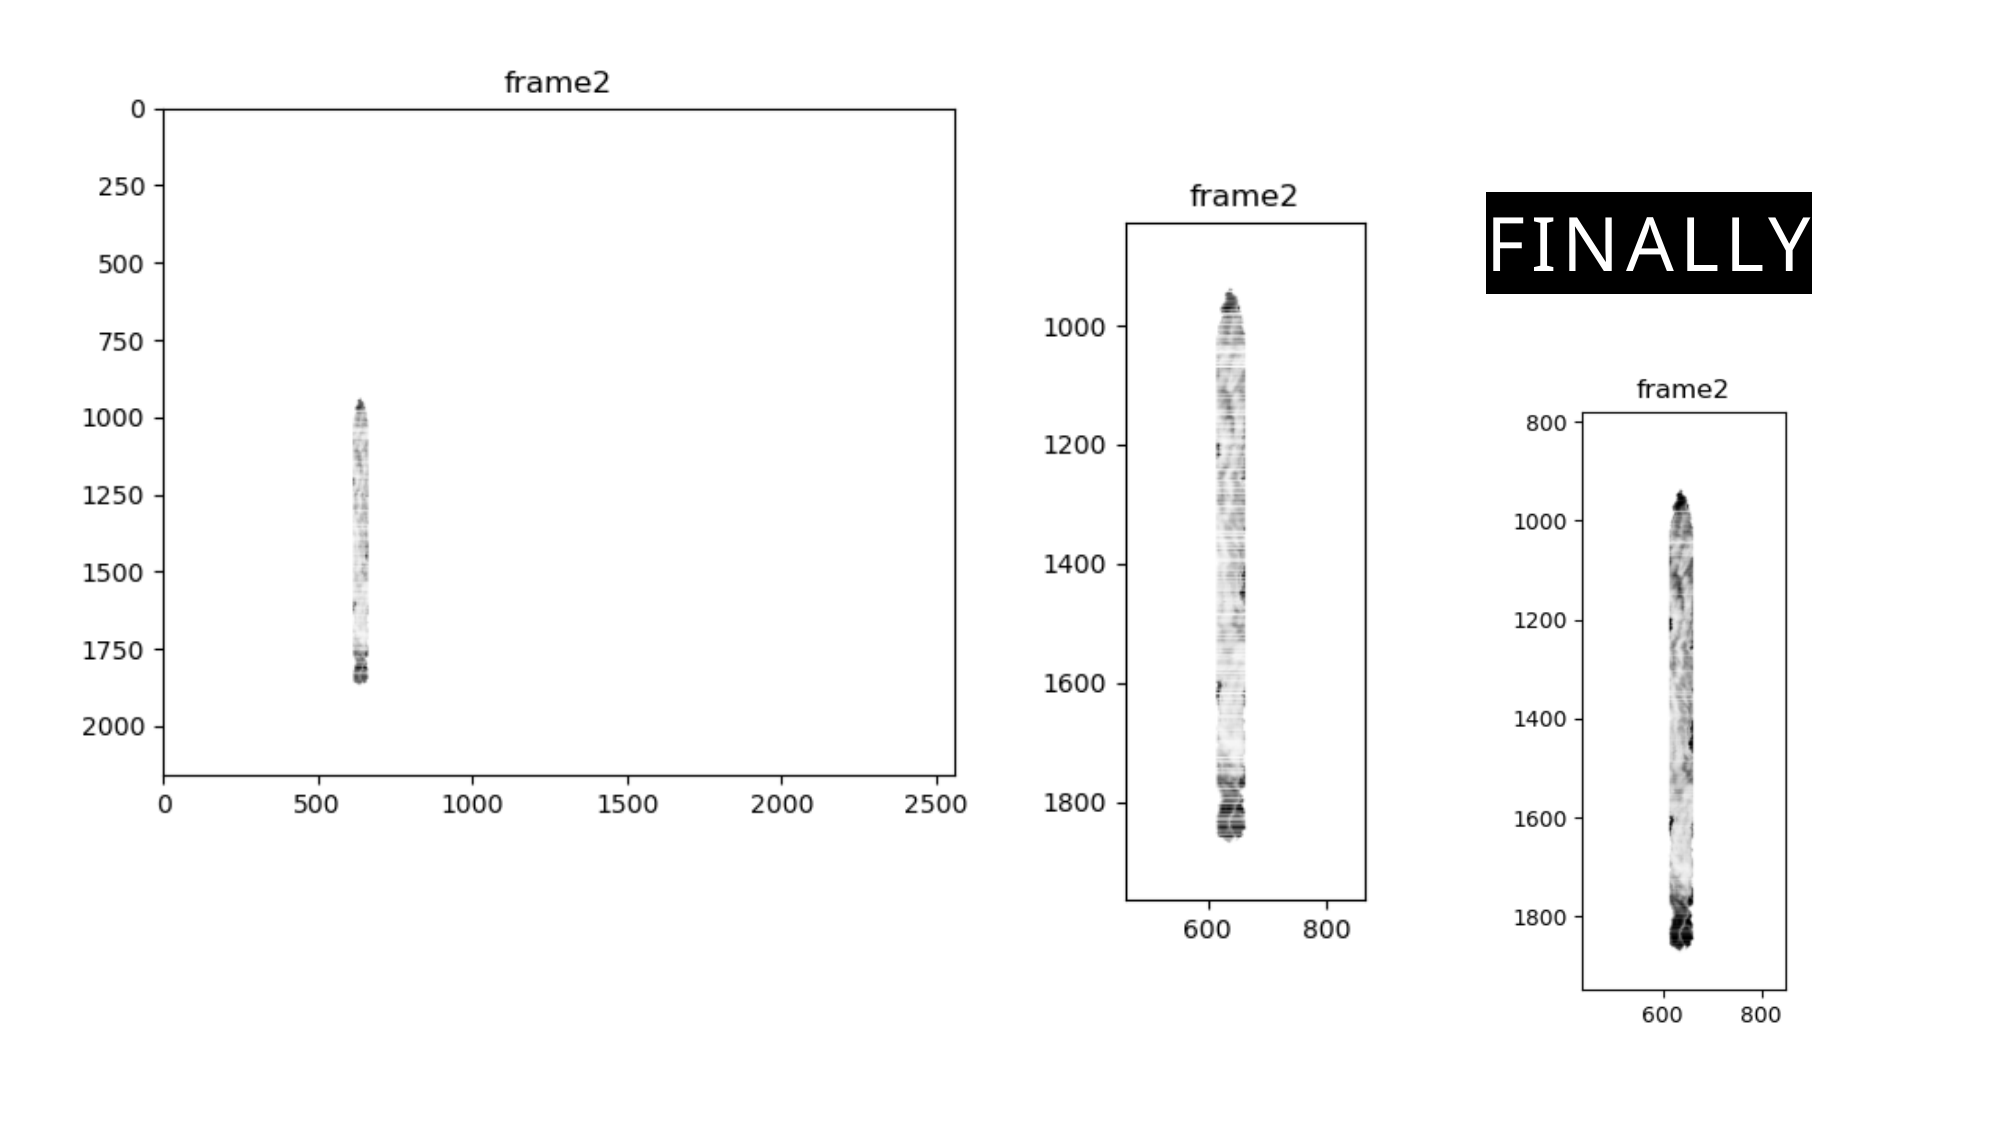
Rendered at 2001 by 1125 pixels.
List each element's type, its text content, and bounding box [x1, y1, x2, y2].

picture [53, 46, 1426, 968]
picture [1493, 356, 1828, 1043]
title Finally [1471, 106, 1850, 295]
